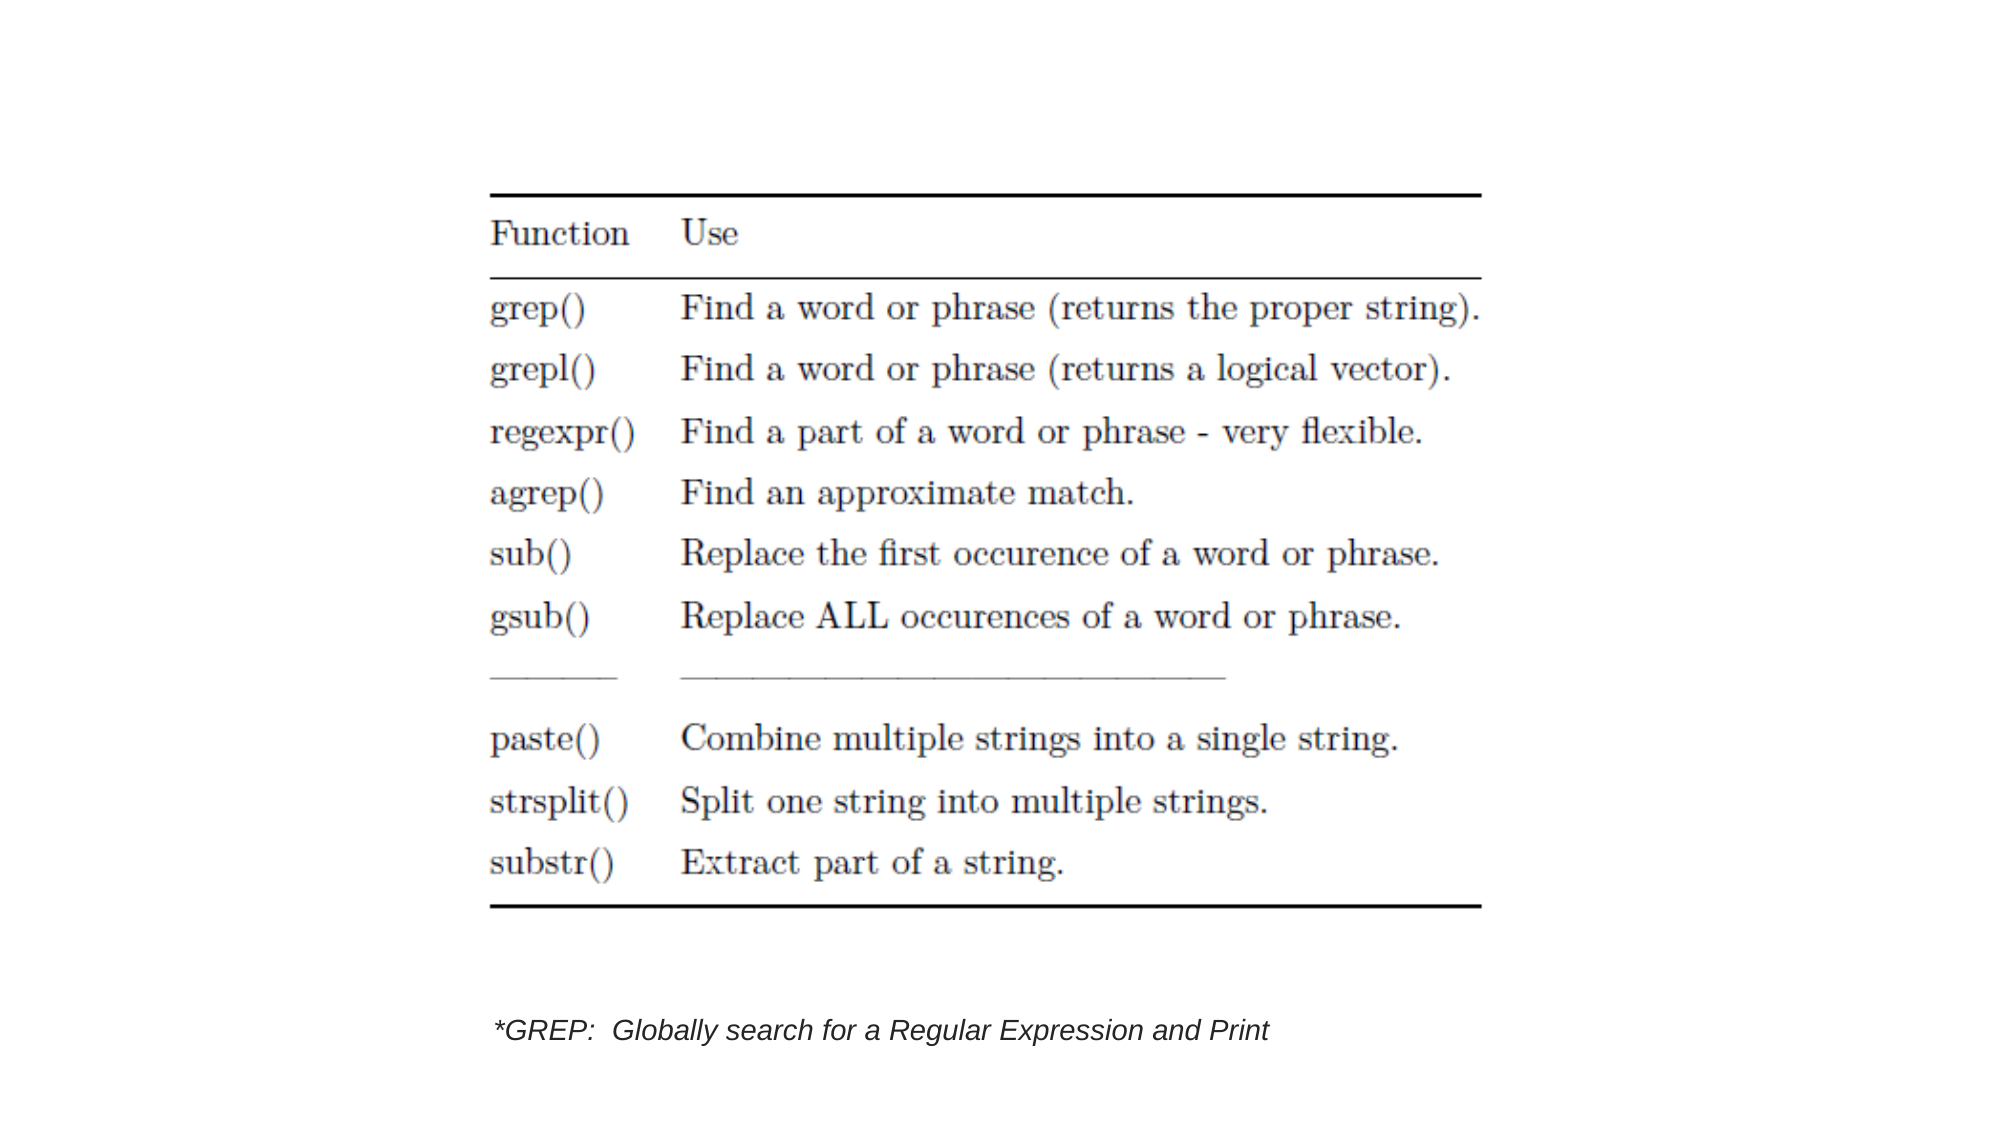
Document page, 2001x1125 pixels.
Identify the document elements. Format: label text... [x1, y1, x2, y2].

picture [458, 173, 1547, 920]
text_box *GREP: Globally search for a Regular Expression and Print [478, 1003, 1286, 1054]
